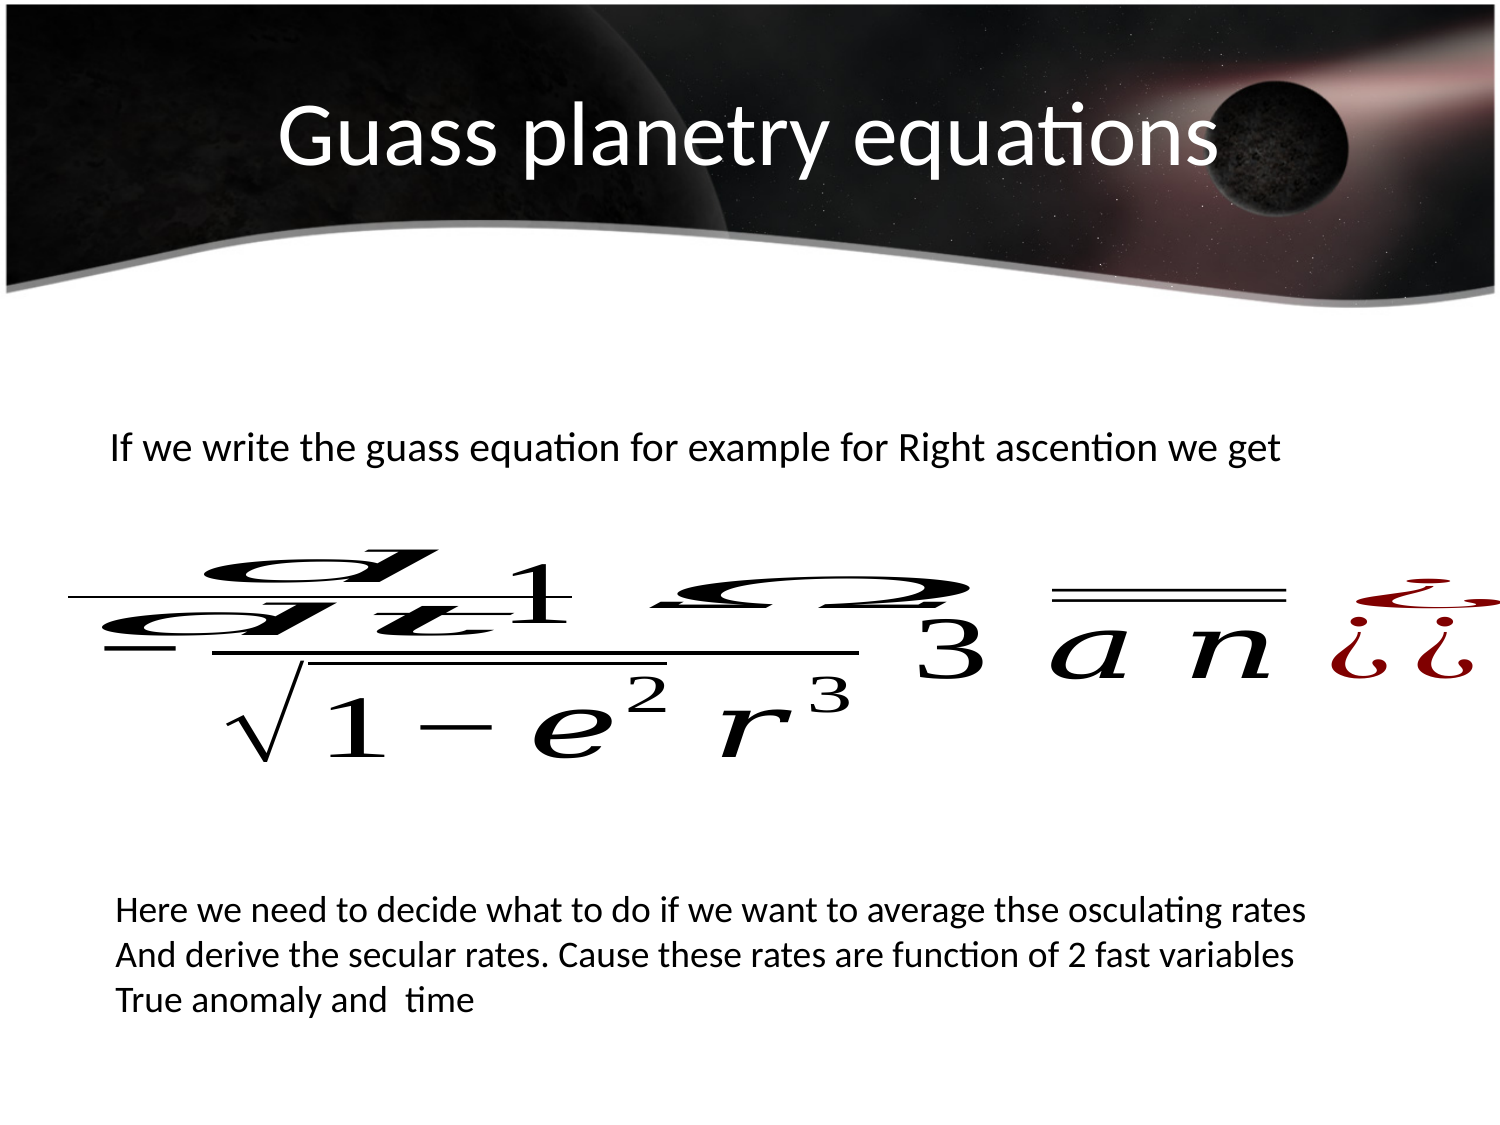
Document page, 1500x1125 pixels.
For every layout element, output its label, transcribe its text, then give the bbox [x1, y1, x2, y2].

title Guass planetry equations [74, 34, 1426, 223]
picture [0, 0, 1500, 1125]
text_box Here we need to decide what to do if we want to average thse osculating rates And derive the secular rates. Cause these rates are function of 2 fast variables True anomaly and time [100, 877, 1323, 1028]
text_box If we write the guass equation for example for Right ascention we get [94, 312, 1298, 578]
